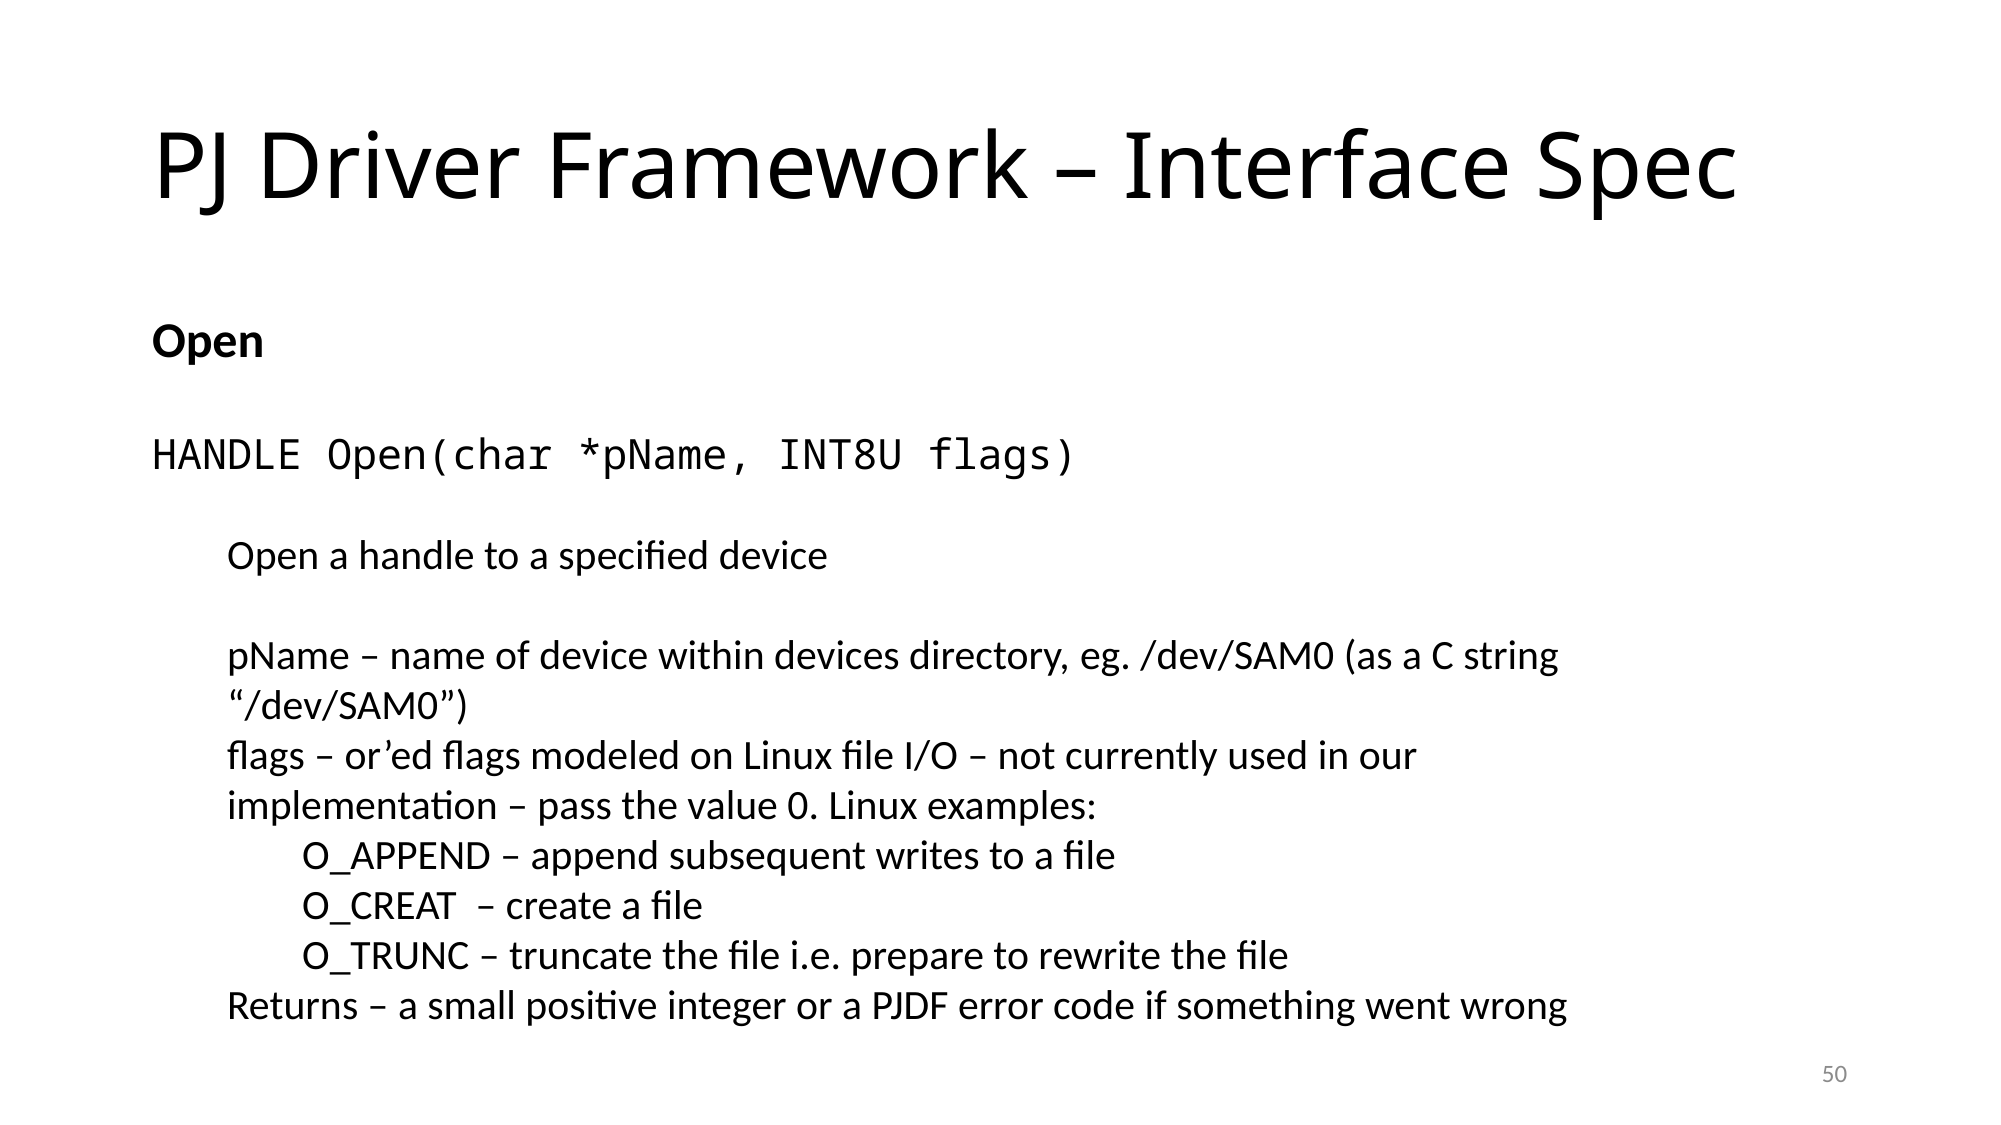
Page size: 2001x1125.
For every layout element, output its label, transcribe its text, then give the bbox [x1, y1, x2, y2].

text_box Open HANDLE Open(char *pName, INT8U flags) Open a handle to a specified device pName – name of device within devices directory, eg. /dev/SAM0 (as a C string “/dev/SAM0”) flags – or’ed flags modeled on Linux file I/O – not currently used in our implementation – pass the value 0. Linux examples: O_APPEND – append subsequent writes to a file O_CREAT – create a file O_TRUNC – truncate the file i.e. prepare to rewrite the file Returns – a small positive integer or a PJDF error code if something went wrong [137, 300, 1642, 1036]
slide_number 50 [1412, 1042, 1863, 1103]
title PJ Driver Framework – Interface Spec [137, 59, 1863, 278]
